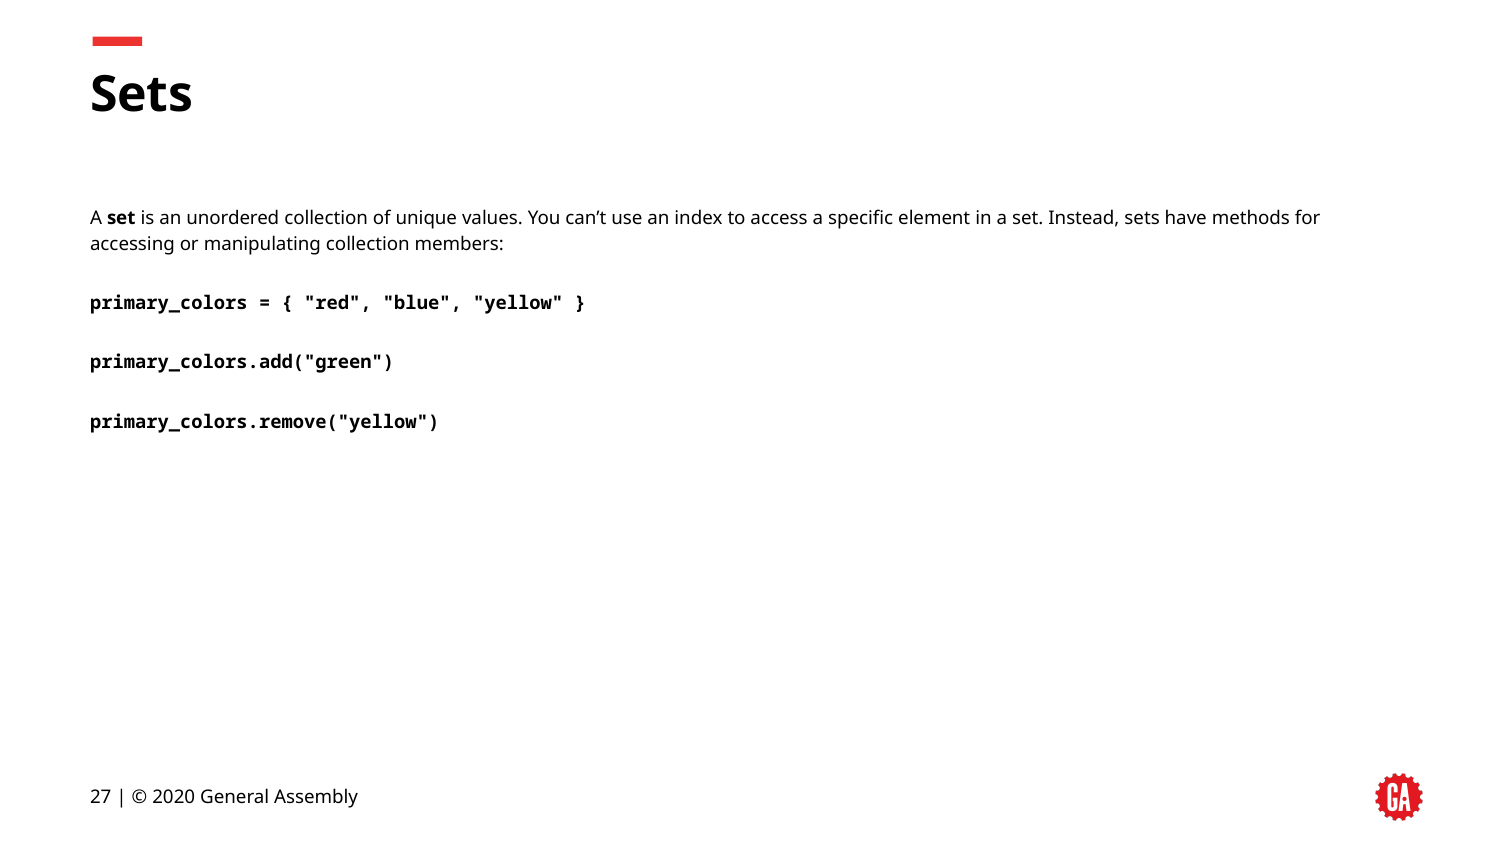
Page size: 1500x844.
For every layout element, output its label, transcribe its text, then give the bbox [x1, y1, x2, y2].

slide_number ‹#› | © 2020 General Assembly [75, 764, 465, 830]
title Sets [75, 46, 1473, 140]
list A set is an unordered collection of unique values. You can’t use an index to access a specific element in a set. Instead, sets have methods for accessing or manipulating collection members: primary_colors = { "red", "blue", "yellow" } primary_colors.add("green") primary_colors.remove("yellow") [75, 187, 1424, 726]
picture [1373, 771, 1425, 823]
